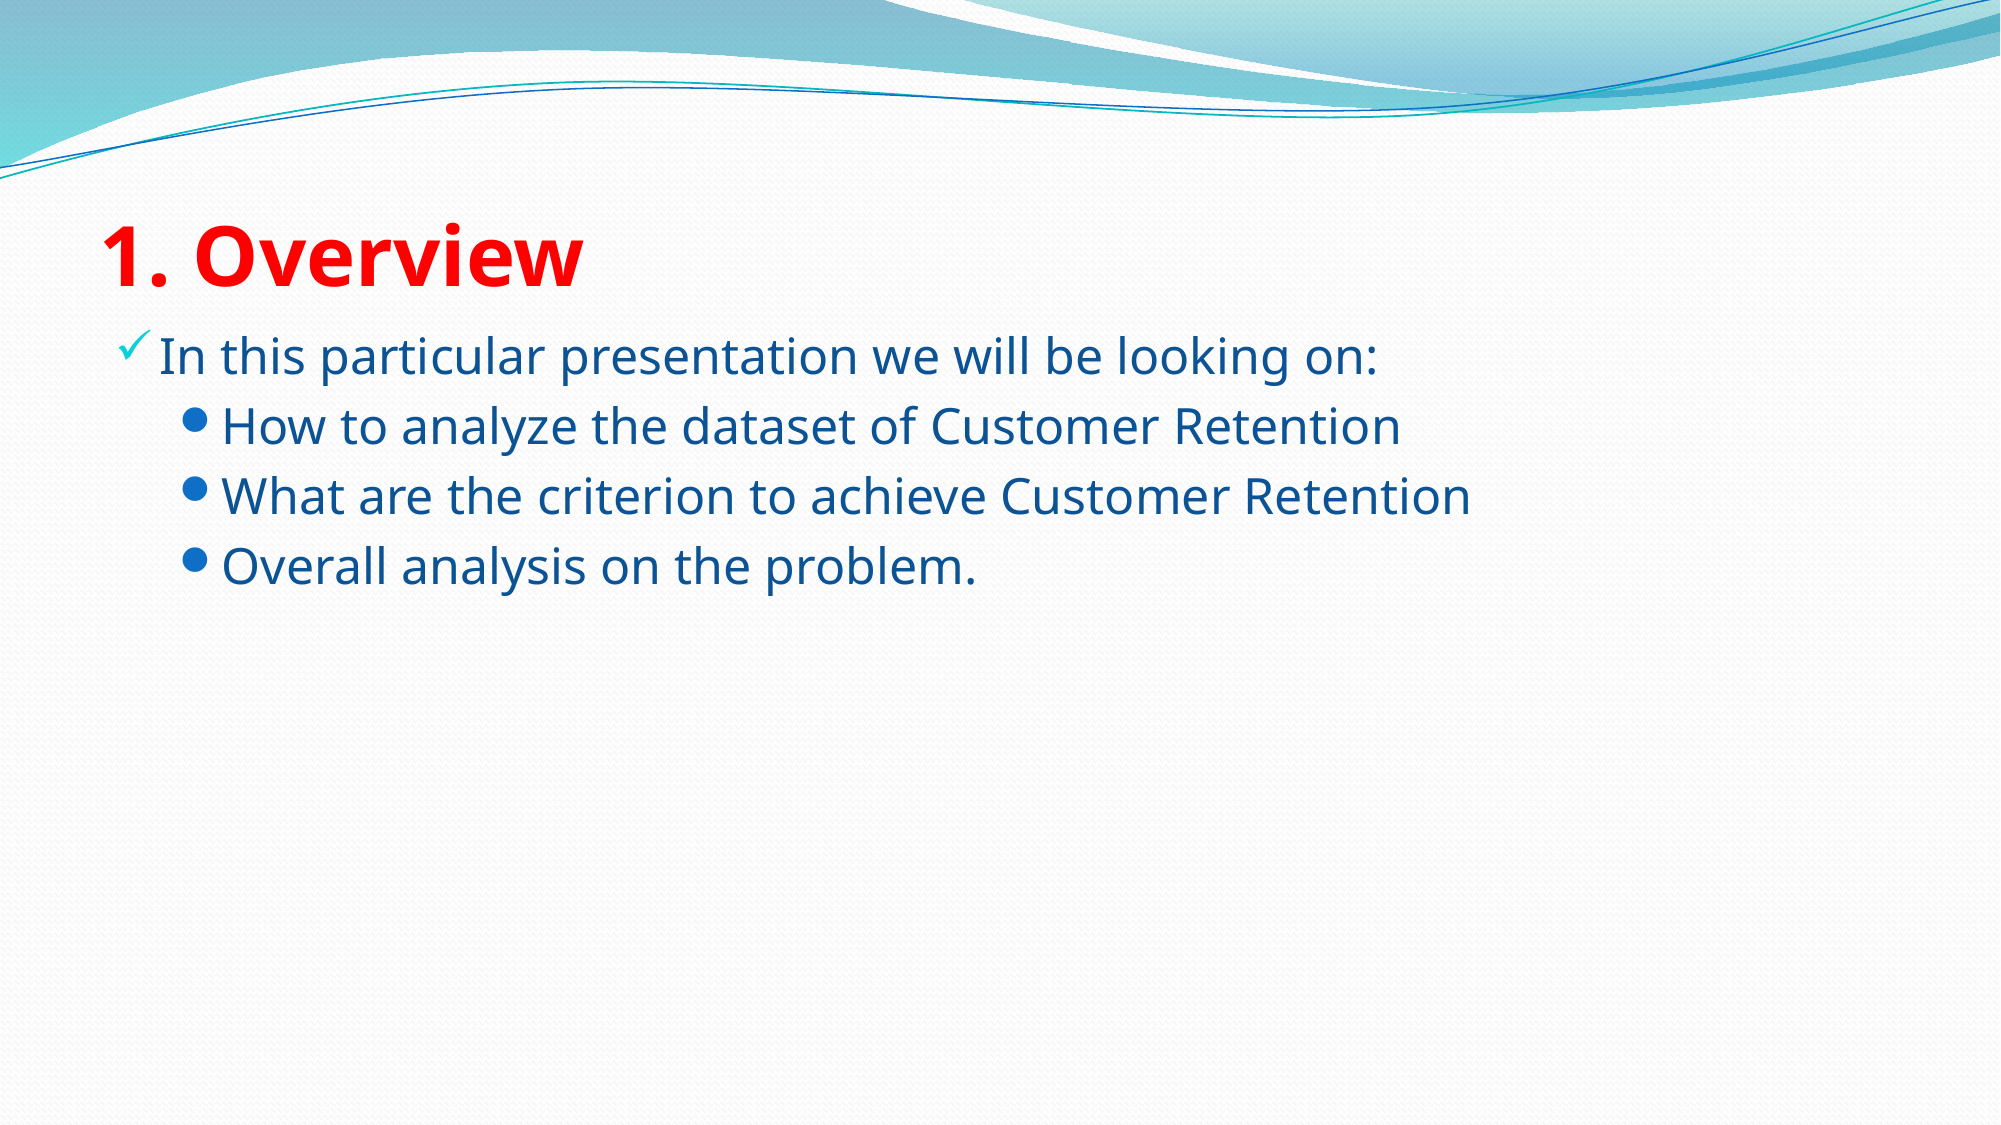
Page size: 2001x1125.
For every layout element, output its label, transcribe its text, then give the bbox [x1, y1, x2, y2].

title 1. Overview [99, 115, 1900, 303]
list In this particular presentation we will be looking on: How to analyze the dataset of Customer Retention What are the criterion to achieve Customer Retention Overall analysis on the problem. [99, 317, 1900, 1038]
